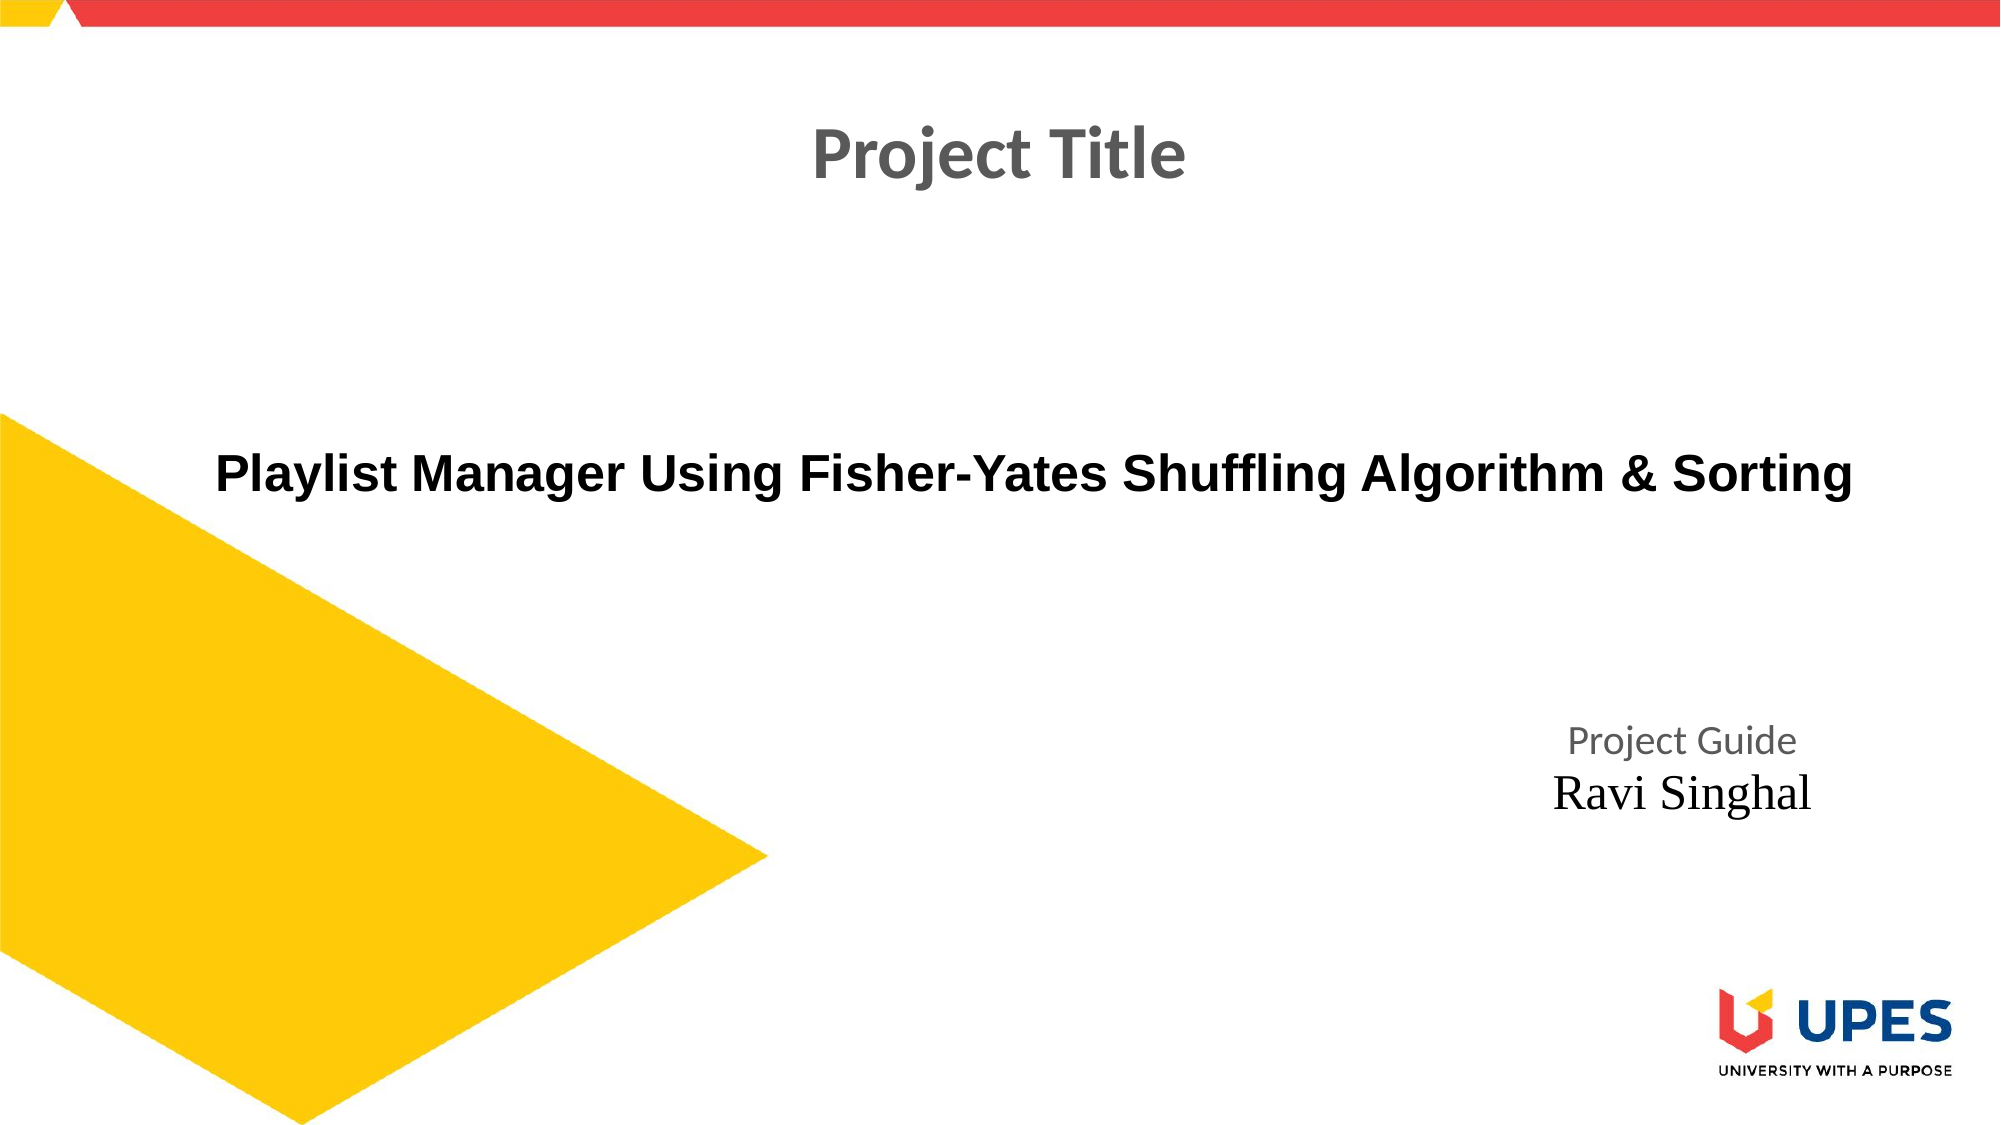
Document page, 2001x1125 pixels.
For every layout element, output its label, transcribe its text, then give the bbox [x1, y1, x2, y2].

title Project Title [0, 87, 2000, 234]
text_box Project Guide Ravi Singhal [1436, 715, 1929, 862]
picture [0, 0, 2001, 1125]
text_box Playlist Manager Using Fisher-Yates Shuffling Algorithm & Sorting [35, 401, 2000, 548]
